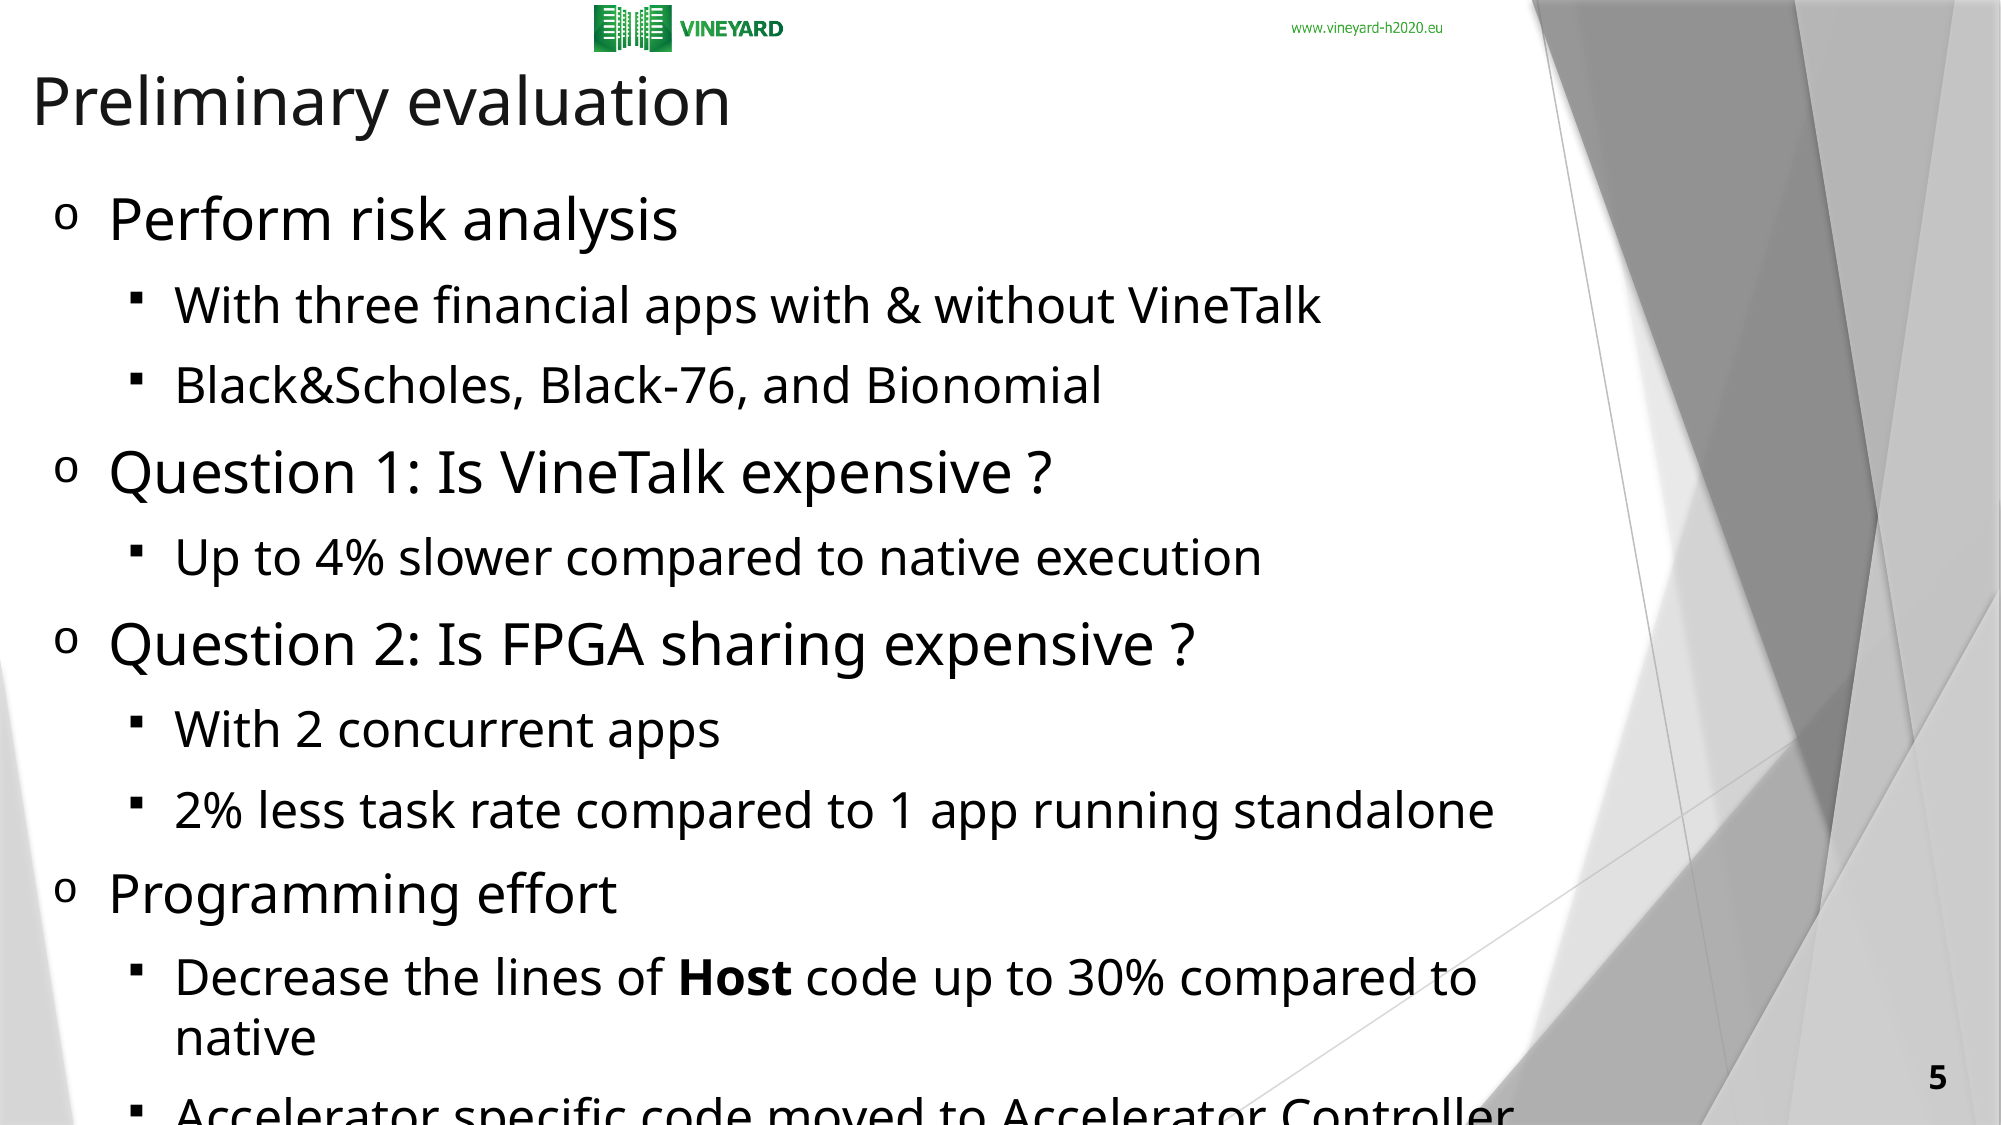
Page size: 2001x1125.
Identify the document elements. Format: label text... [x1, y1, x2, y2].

list Perform risk analysis With three financial apps with & without VineTalk Black&Scholes, Black-76, and Bionomial Question 1: Is VineTalk expensive ? Up to 4% slower compared to native execution Question 2: Is FPGA sharing expensive ? With 2 concurrent apps 2% less task rate compared to 1 app running standalone Programming effort Decrease the lines of Host code up to 30% compared to native Accelerator specific code moved to Accelerator Controller [37, 139, 1611, 1110]
text_box Preliminary evaluation [16, 51, 1200, 138]
picture [594, 4, 1443, 53]
text_box 5 [1850, 1046, 1963, 1107]
